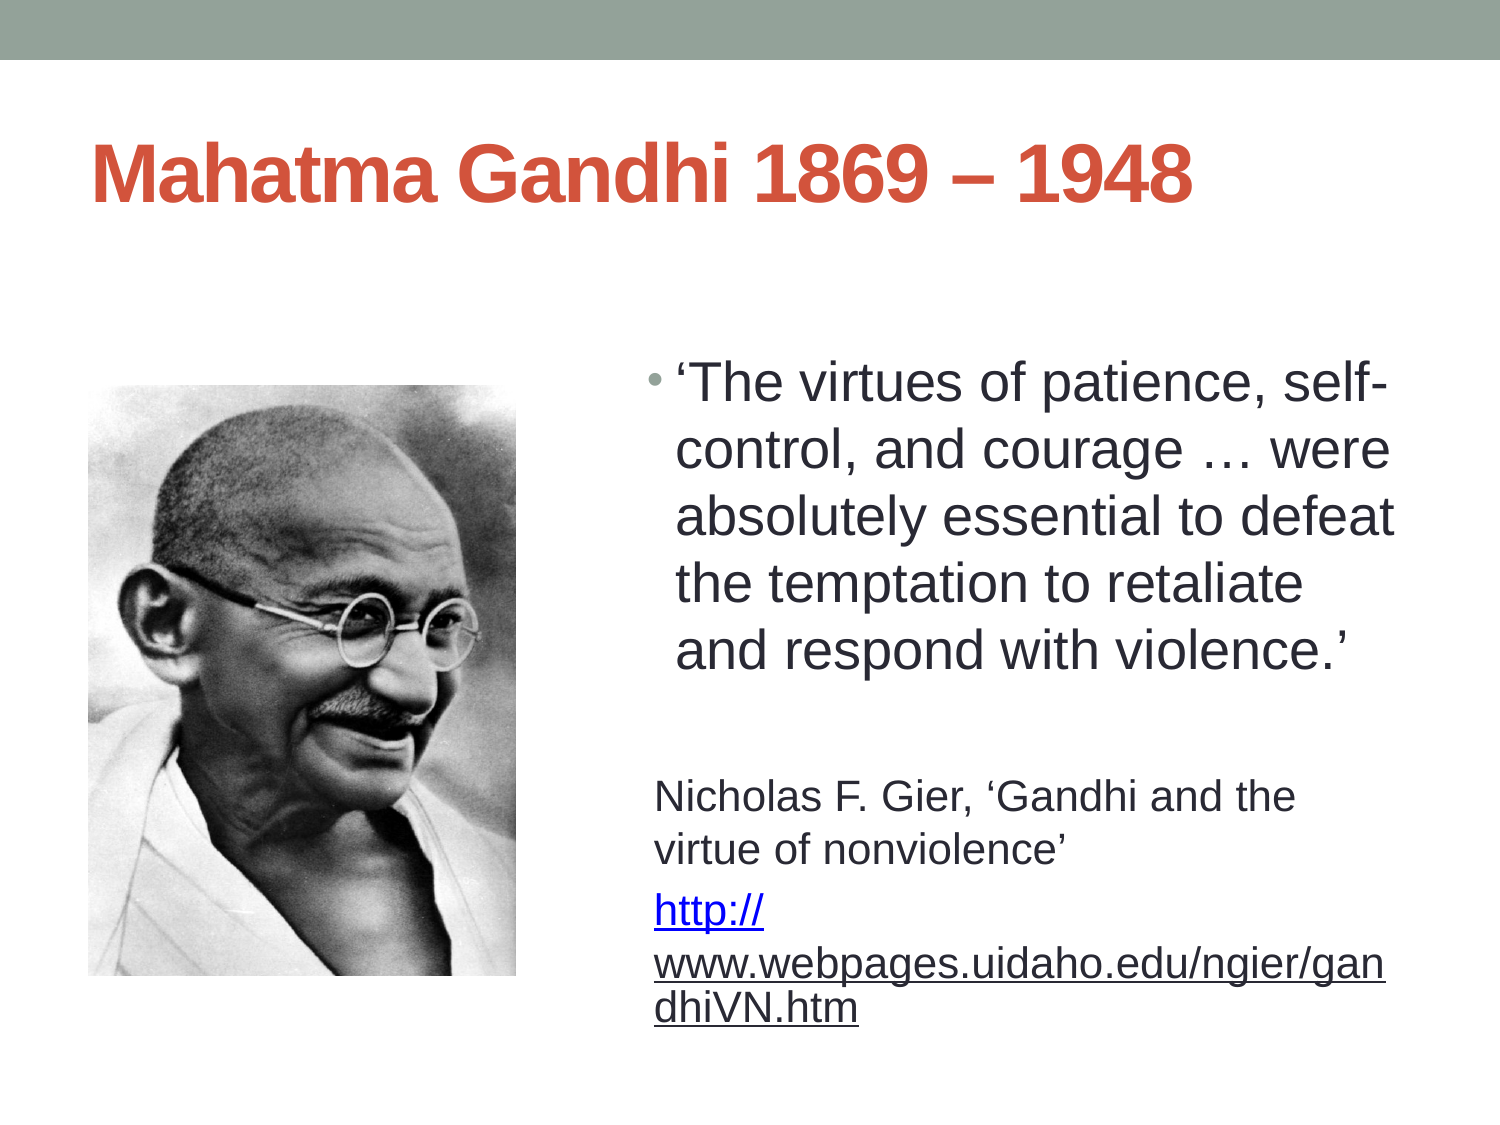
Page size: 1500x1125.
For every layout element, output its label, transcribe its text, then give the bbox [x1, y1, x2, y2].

title Mahatma Gandhi 1869 – 1948 [75, 87, 1425, 250]
list ‘The virtues of patience, self-control, and courage … were absolutely essential to defeat the temptation to retaliate and respond with violence.’ Nicholas F. Gier, ‘Gandhi and the virtue of nonviolence’ http://www.webpages.uidaho.edu/ngier/gandhiVN.htm [631, 338, 1424, 1094]
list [88, 385, 517, 977]
